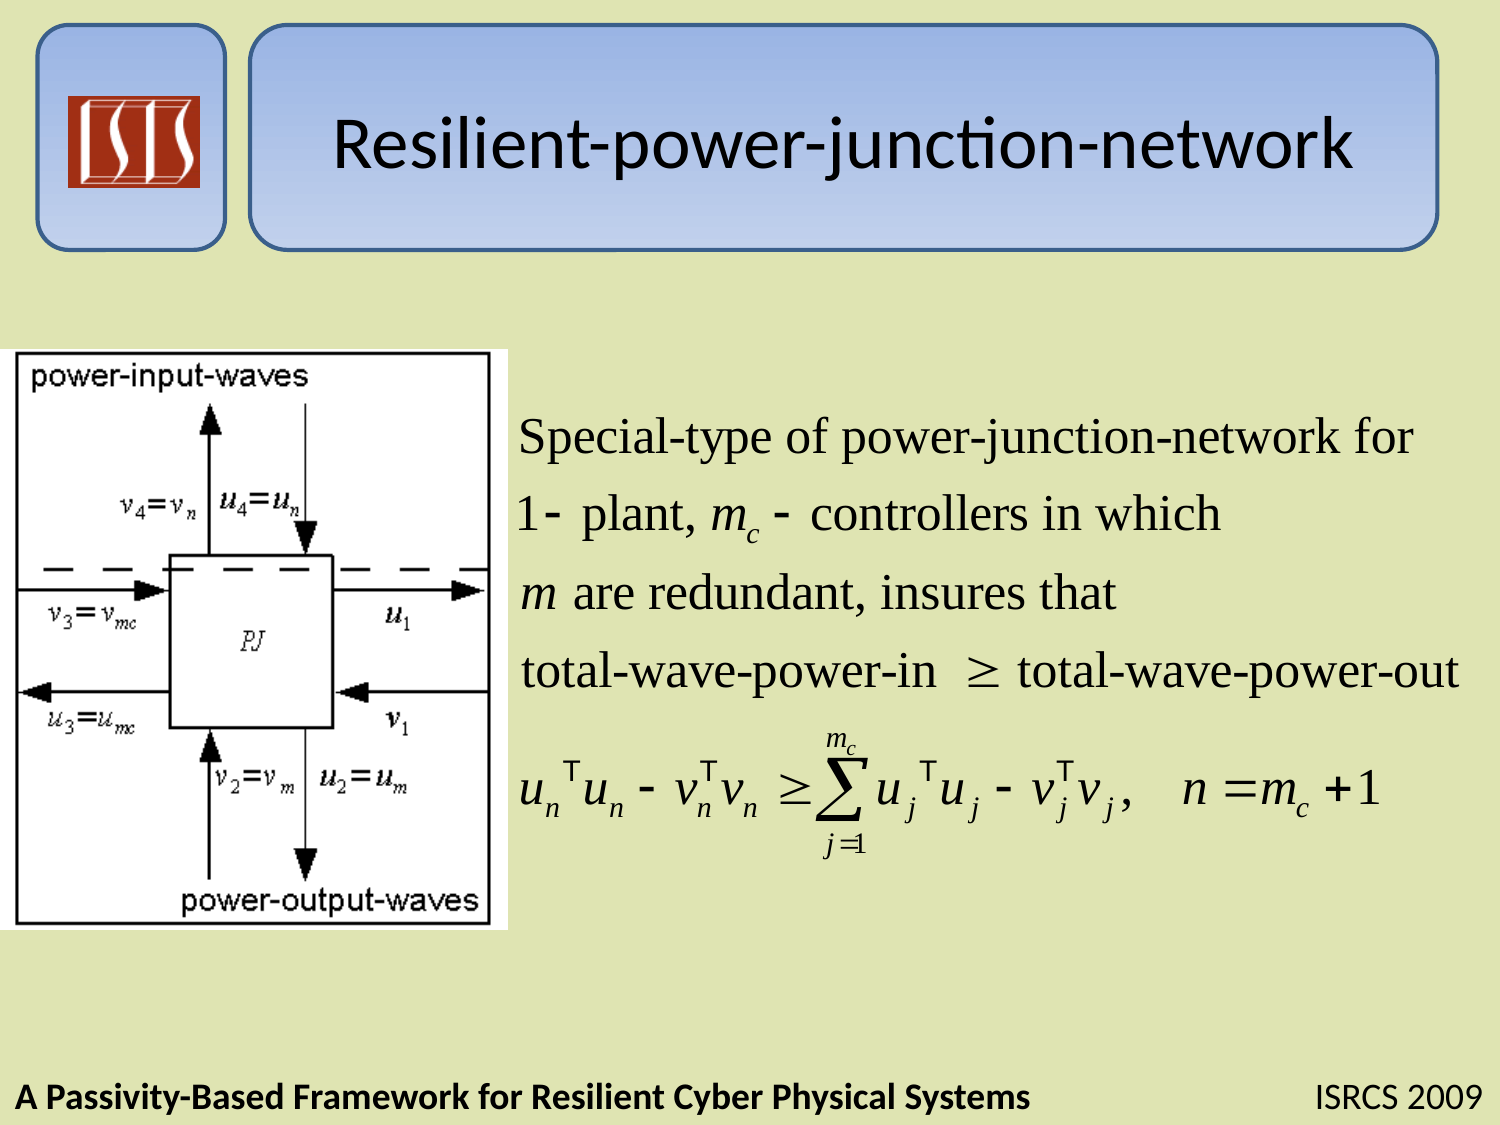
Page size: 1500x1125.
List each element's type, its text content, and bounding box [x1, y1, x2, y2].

title Resilient-power-junction-network [262, 45, 1425, 233]
picture [0, 349, 509, 930]
picture [68, 96, 200, 188]
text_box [512, 406, 1470, 873]
